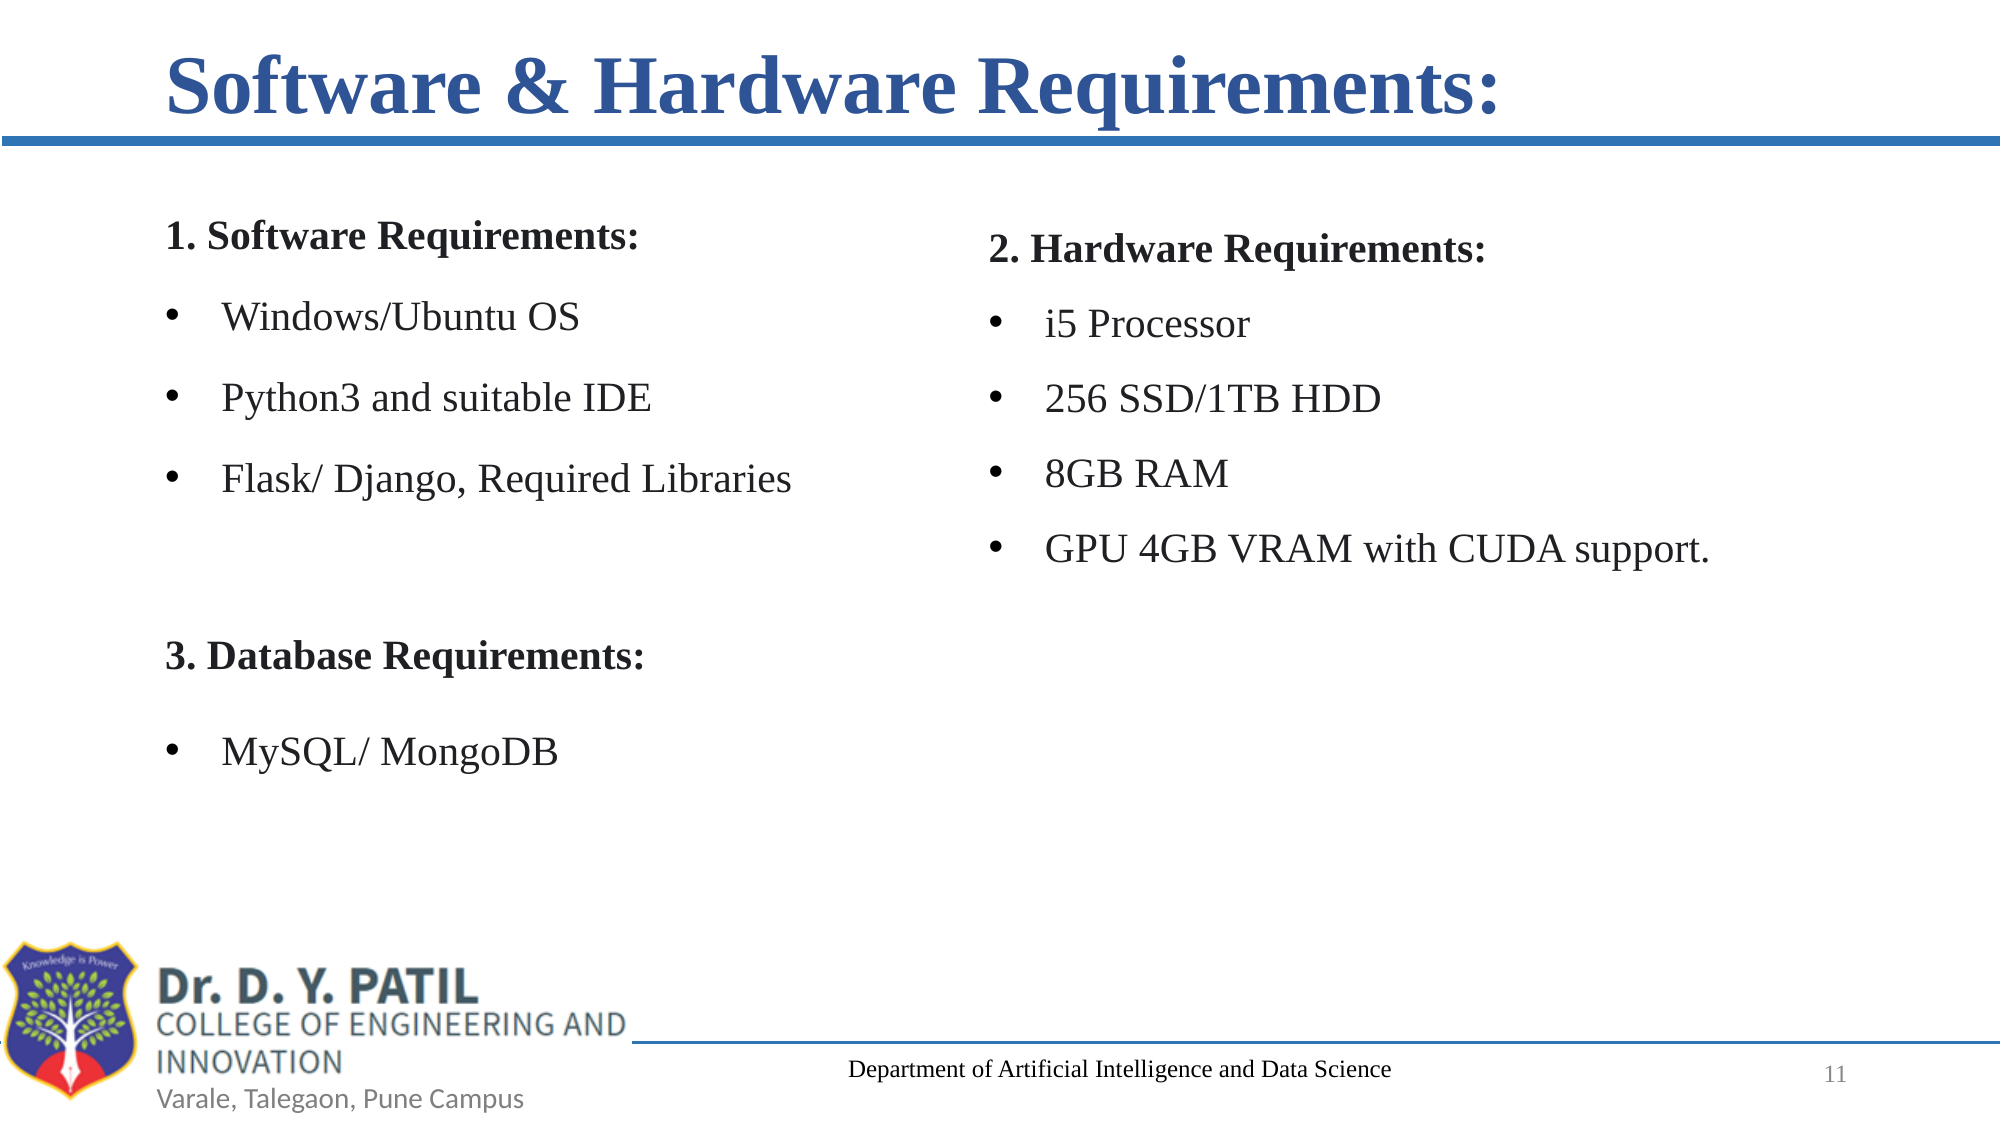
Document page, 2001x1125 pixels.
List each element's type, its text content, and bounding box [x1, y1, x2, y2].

picture [339, 1096, 345, 1106]
slide_number ‹#› [1412, 1042, 1863, 1103]
picture [487, 1096, 494, 1106]
picture [1, 935, 632, 1106]
picture [398, 1096, 404, 1106]
text_box 2. Hardware Requirements: i5 Processor 256 SSD/1TB HDD 8GB RAM GPU 4GB VRAM with CUDA support. [973, 188, 1799, 579]
picture [322, 1096, 330, 1106]
title Software & Hardware Requirements: [150, 0, 1875, 189]
text_box Department of Artificial Intelligence and Data Science [827, 1044, 1413, 1090]
picture [368, 1091, 375, 1099]
picture [464, 1096, 469, 1106]
list 1. Software Requirements: Windows/Ubuntu OS Python3 and suitable IDE Flask/ Django, Required Libraries 3. Database Requirements: MySQL/ MongoDB [150, 190, 999, 905]
picture [472, 1096, 478, 1106]
